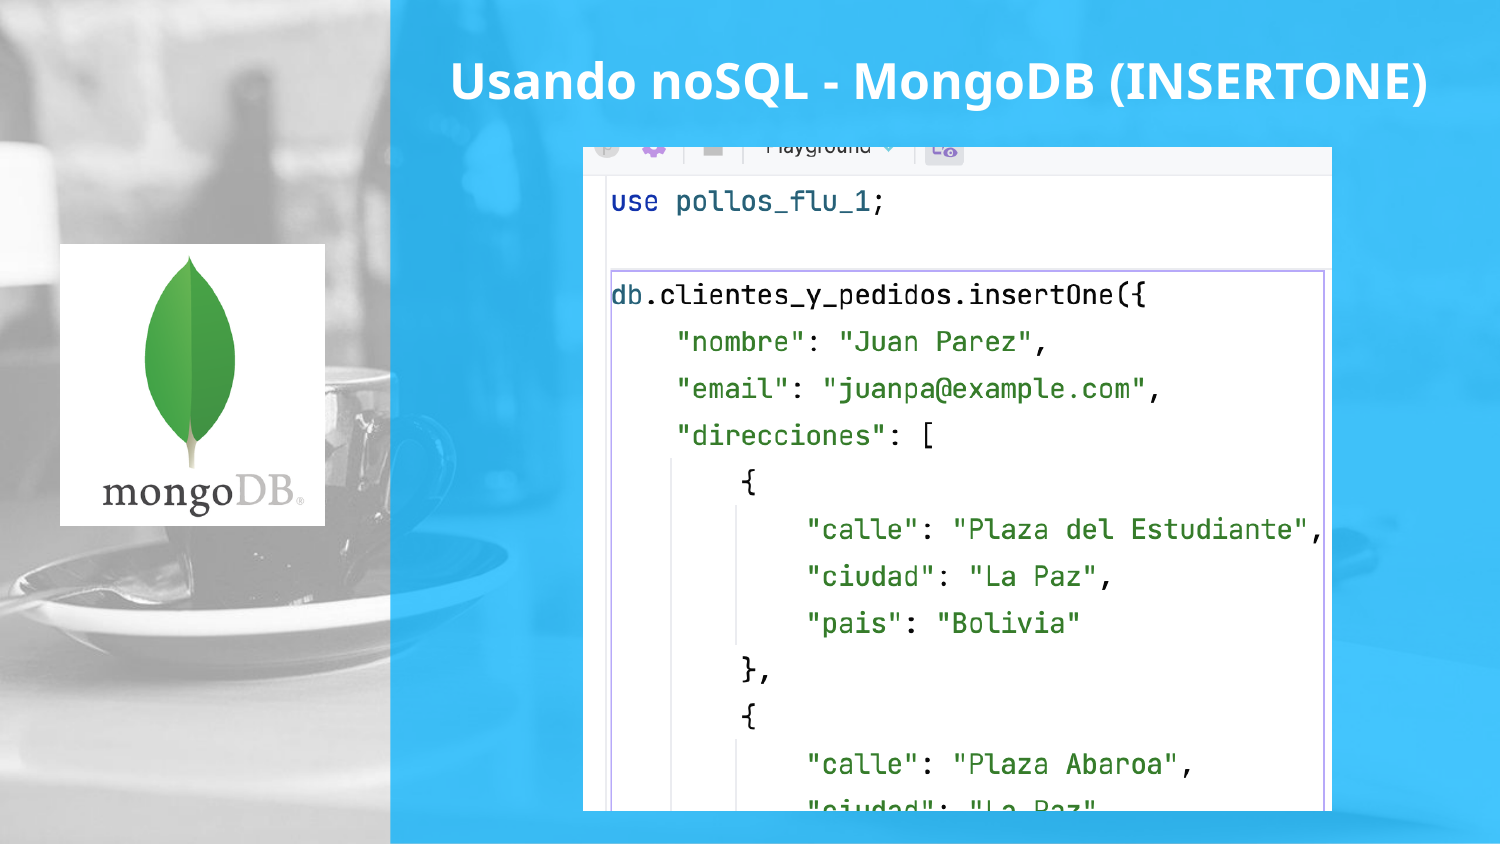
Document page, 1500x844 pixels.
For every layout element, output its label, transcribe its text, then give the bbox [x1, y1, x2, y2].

title Usando noSQL - MongoDB (INSERTONE) [415, 34, 1464, 117]
picture [60, 244, 325, 526]
picture [390, 0, 1500, 844]
